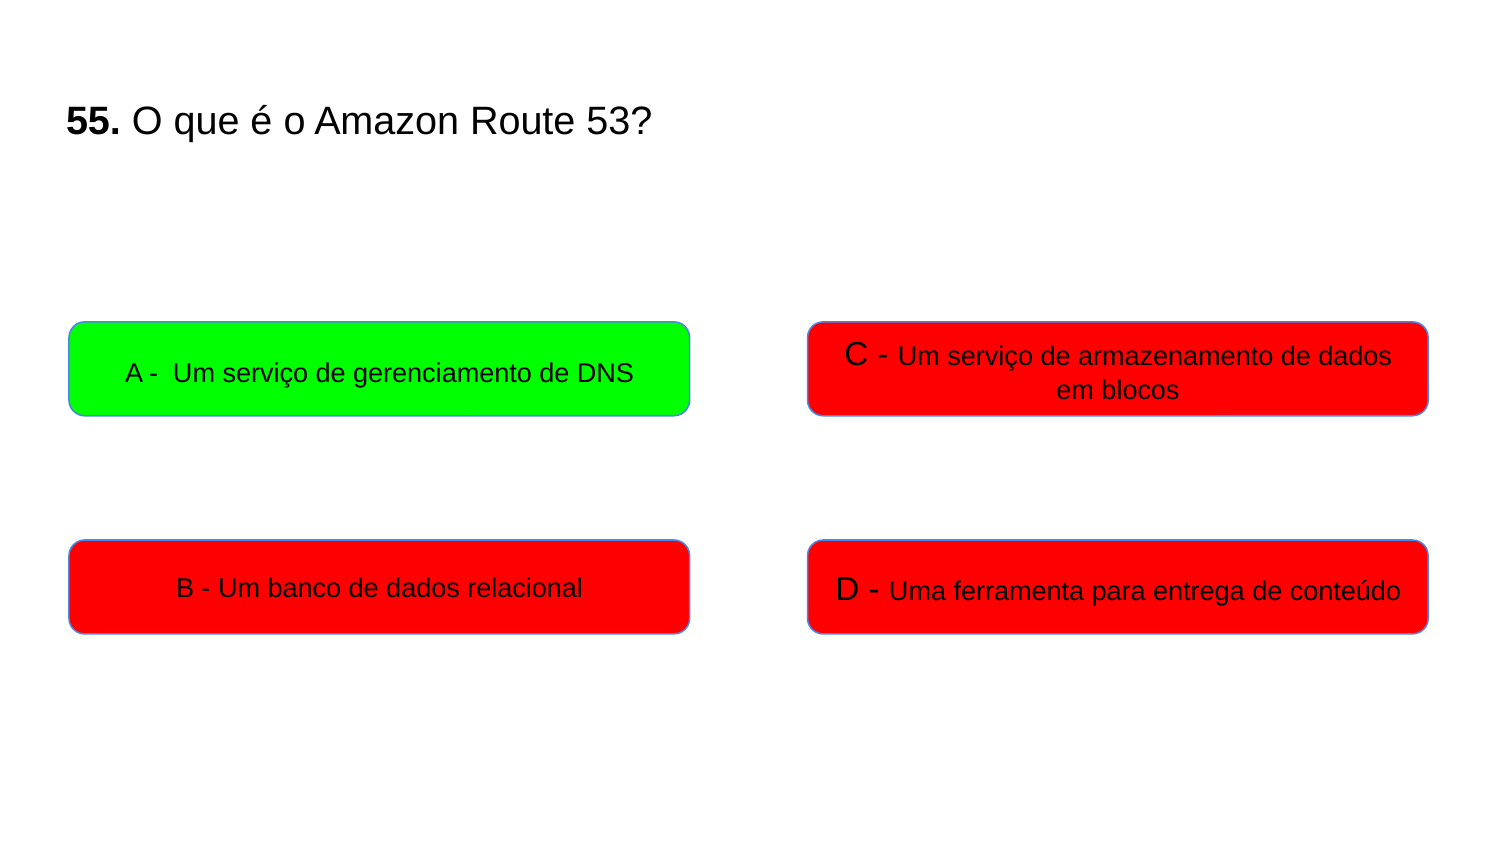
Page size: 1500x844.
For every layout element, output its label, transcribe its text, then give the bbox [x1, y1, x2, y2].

text_box C - Um serviço de armazenamento de dados em blocos [807, 321, 1429, 416]
text_box A - Um serviço de gerenciamento de DNS [68, 321, 690, 416]
text_box D - Uma ferramenta para entrega de conteúdo [807, 540, 1429, 634]
text_box B - Um banco de dados relacional [68, 540, 690, 634]
title 55. O que é o Amazon Route 53? [51, 72, 1449, 167]
